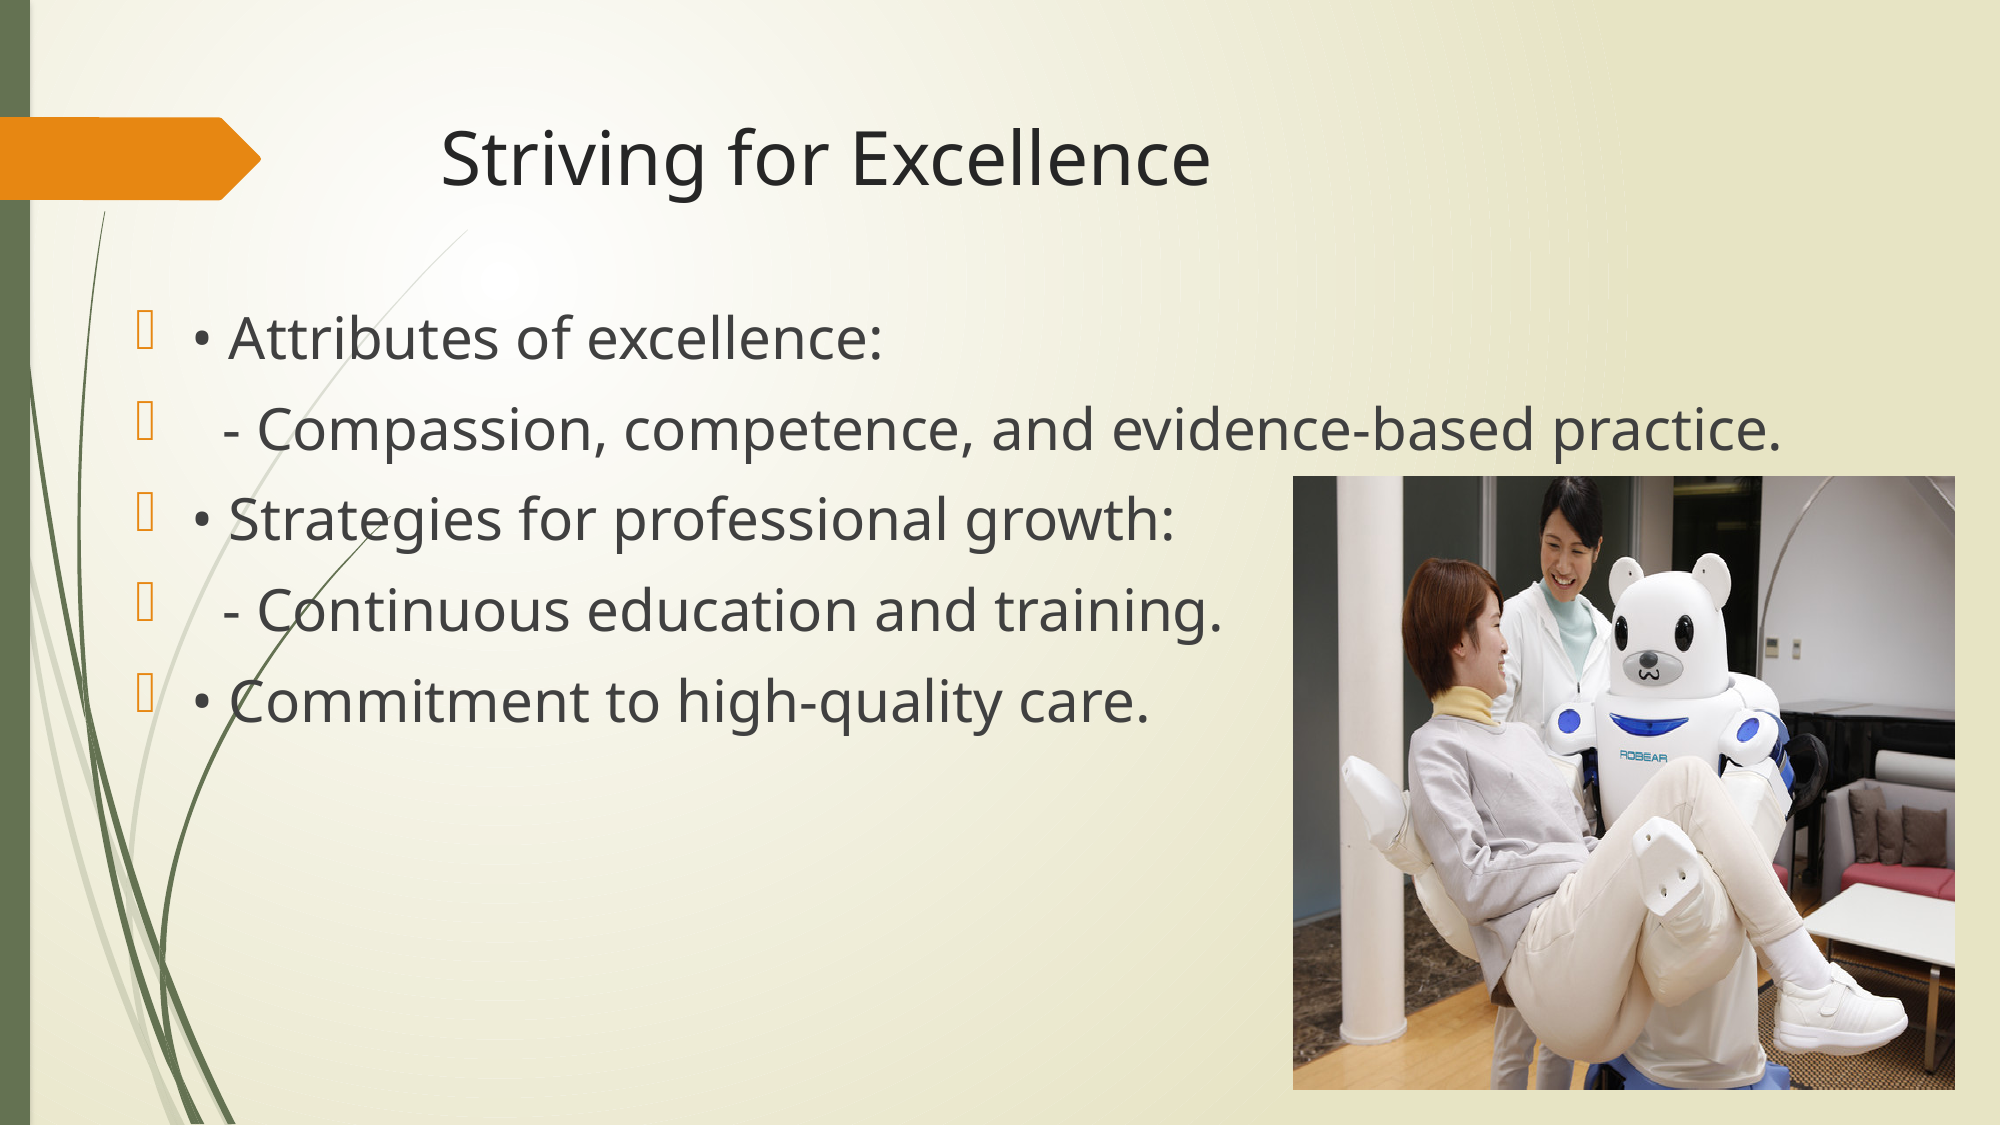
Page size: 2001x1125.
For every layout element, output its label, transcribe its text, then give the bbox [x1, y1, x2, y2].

list • Attributes of excellence: - Compassion, competence, and evidence-based practice. • Strategies for professional growth: - Continuous education and training. • Commitment to high-quality care. [120, 293, 1955, 1125]
title Striving for Excellence [425, 102, 1888, 222]
picture [1293, 475, 1955, 1090]
